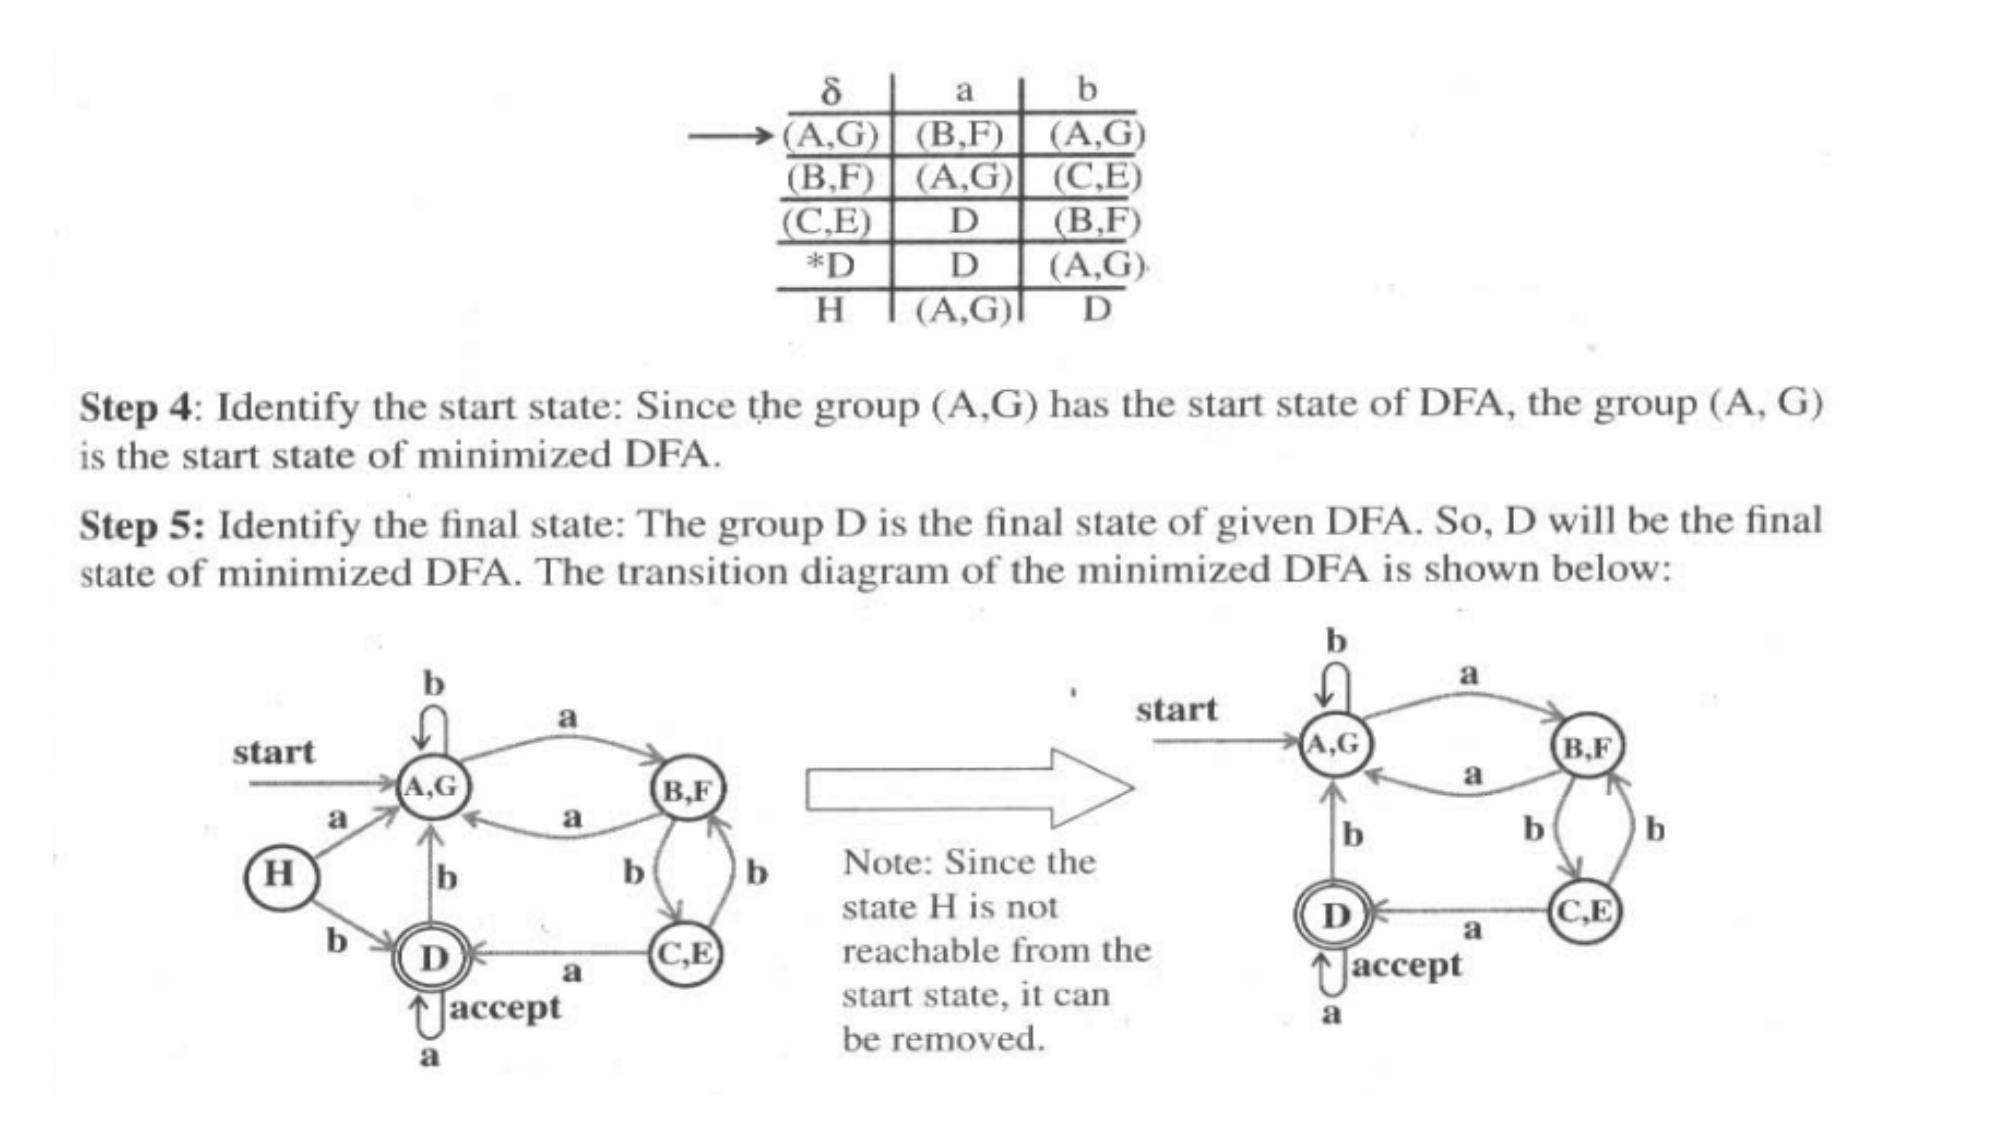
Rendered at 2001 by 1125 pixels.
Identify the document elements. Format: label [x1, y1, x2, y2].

picture [52, 39, 1870, 1094]
